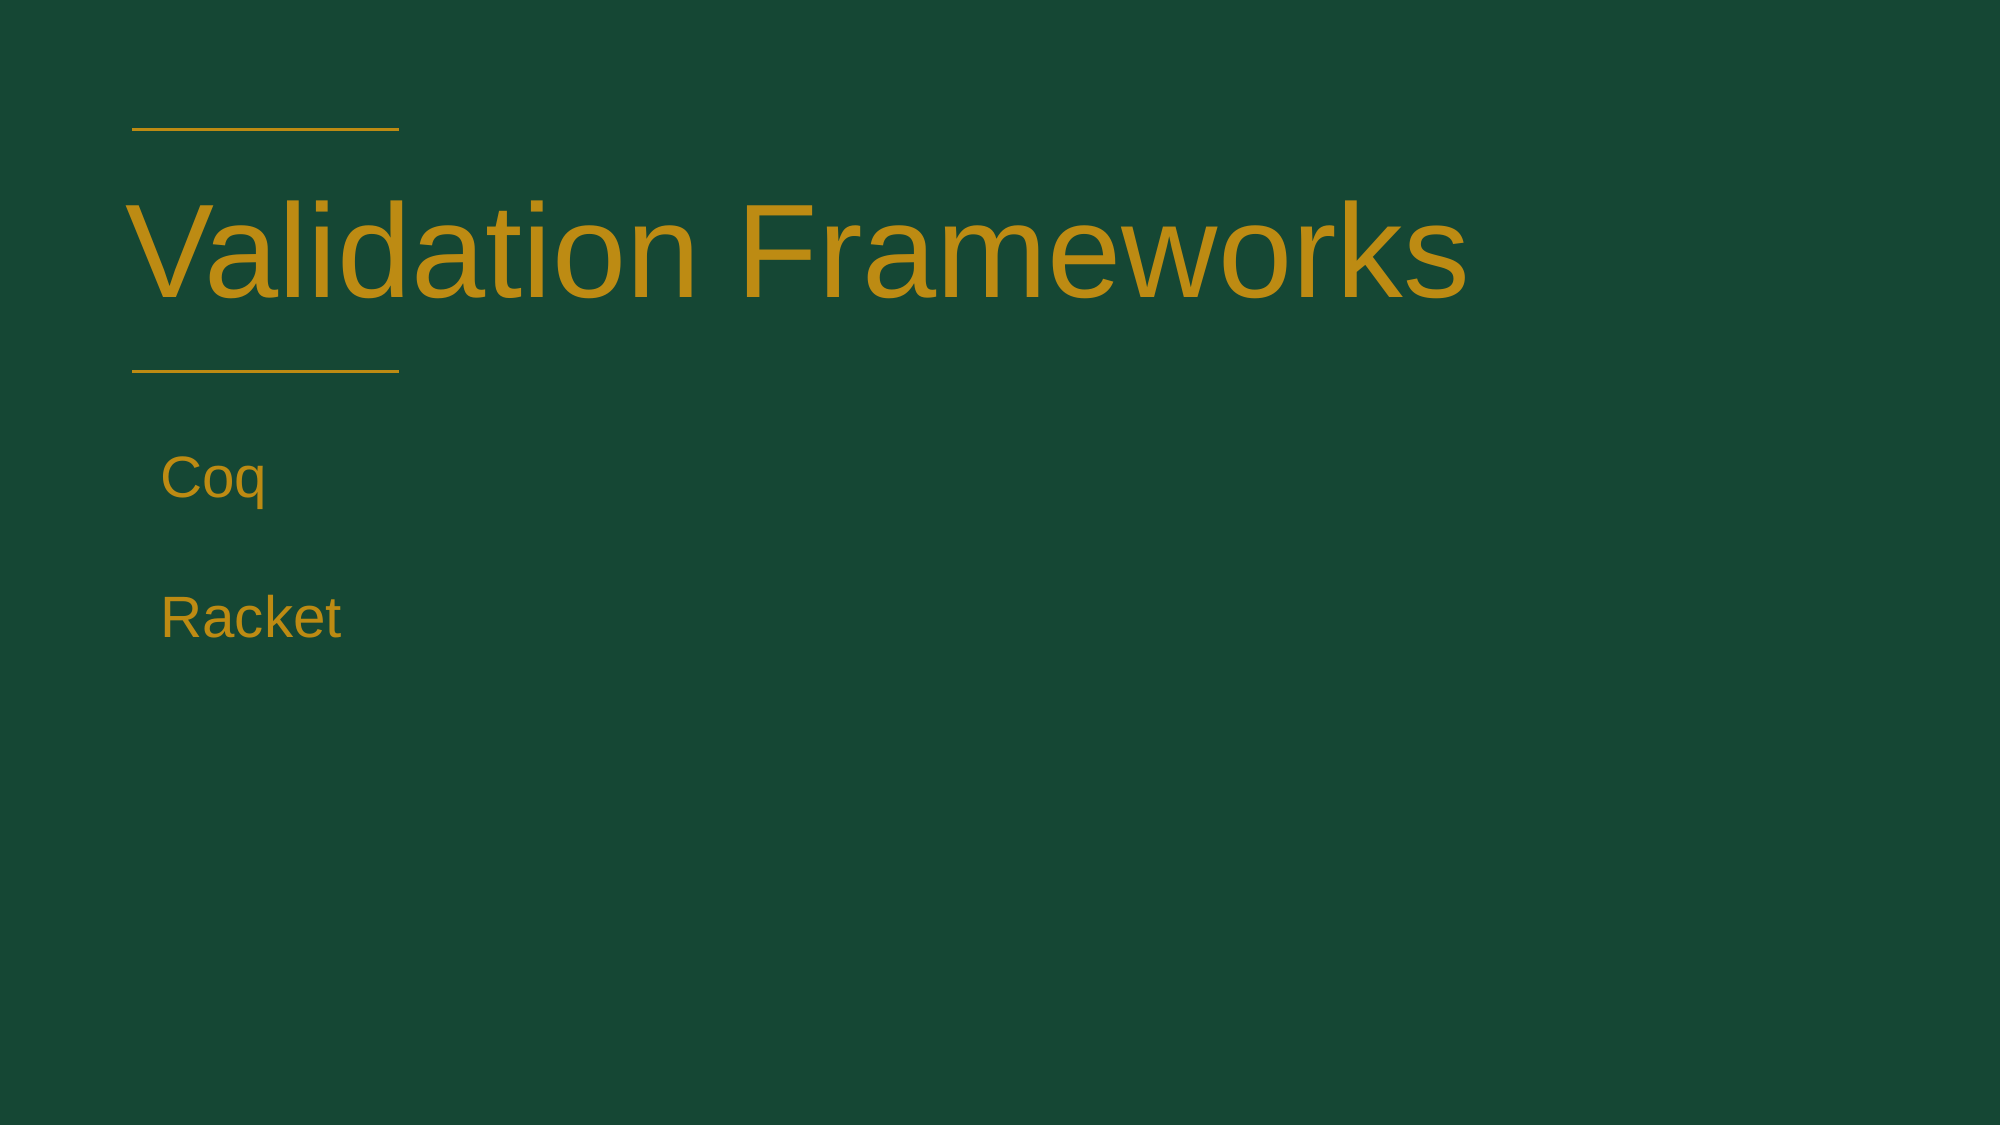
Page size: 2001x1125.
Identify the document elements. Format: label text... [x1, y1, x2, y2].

title Validation Frameworks [110, 7, 1868, 500]
text_box Coq Racket [110, 432, 1836, 1062]
